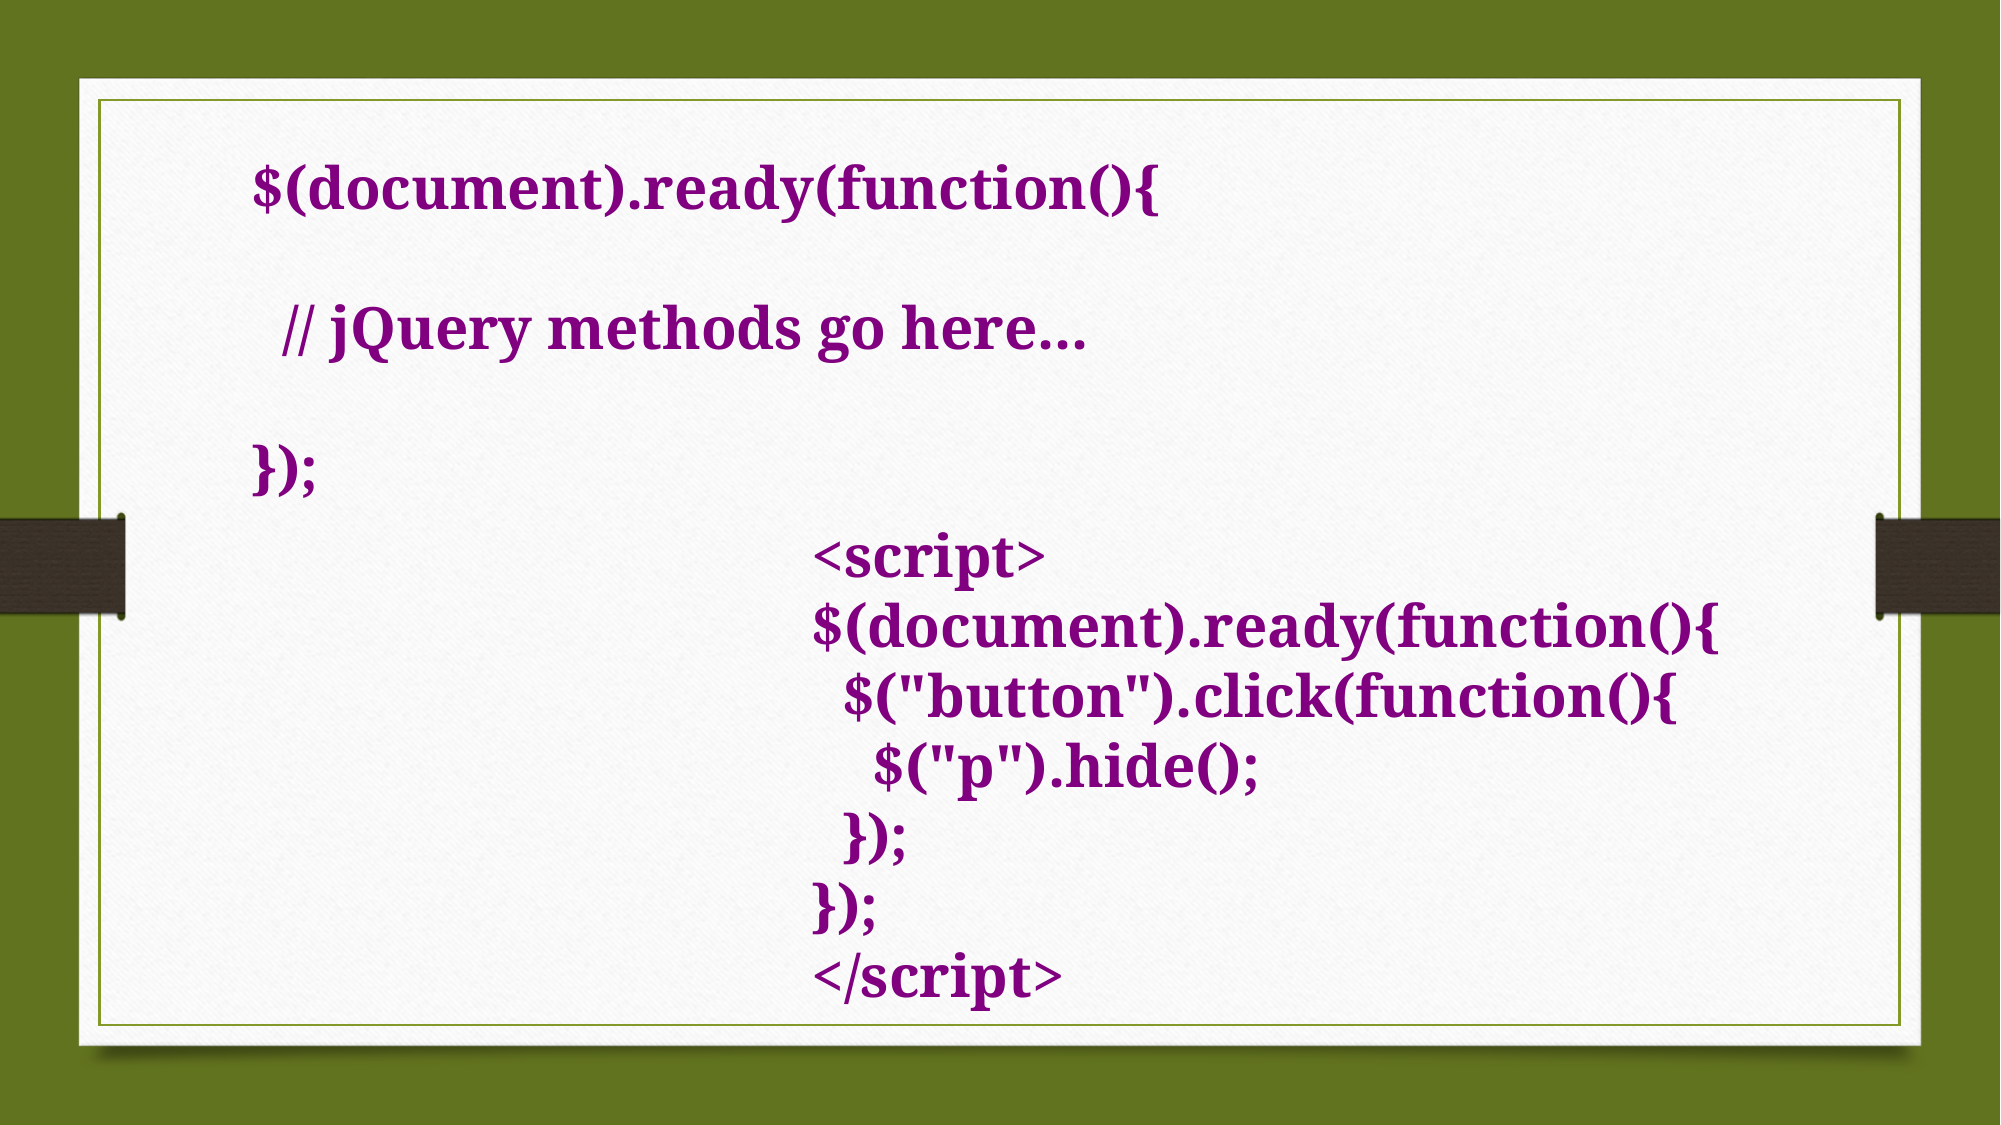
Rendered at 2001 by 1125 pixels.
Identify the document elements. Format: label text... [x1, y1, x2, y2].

text_box $(document).ready(function(){ // jQuery methods go here... }); [236, 143, 1237, 509]
picture [0, 0, 2000, 1125]
text_box <script> $(document).ready(function(){ $("button").click(function(){ $("p").hide(); }); }); </script> [796, 512, 2000, 1017]
